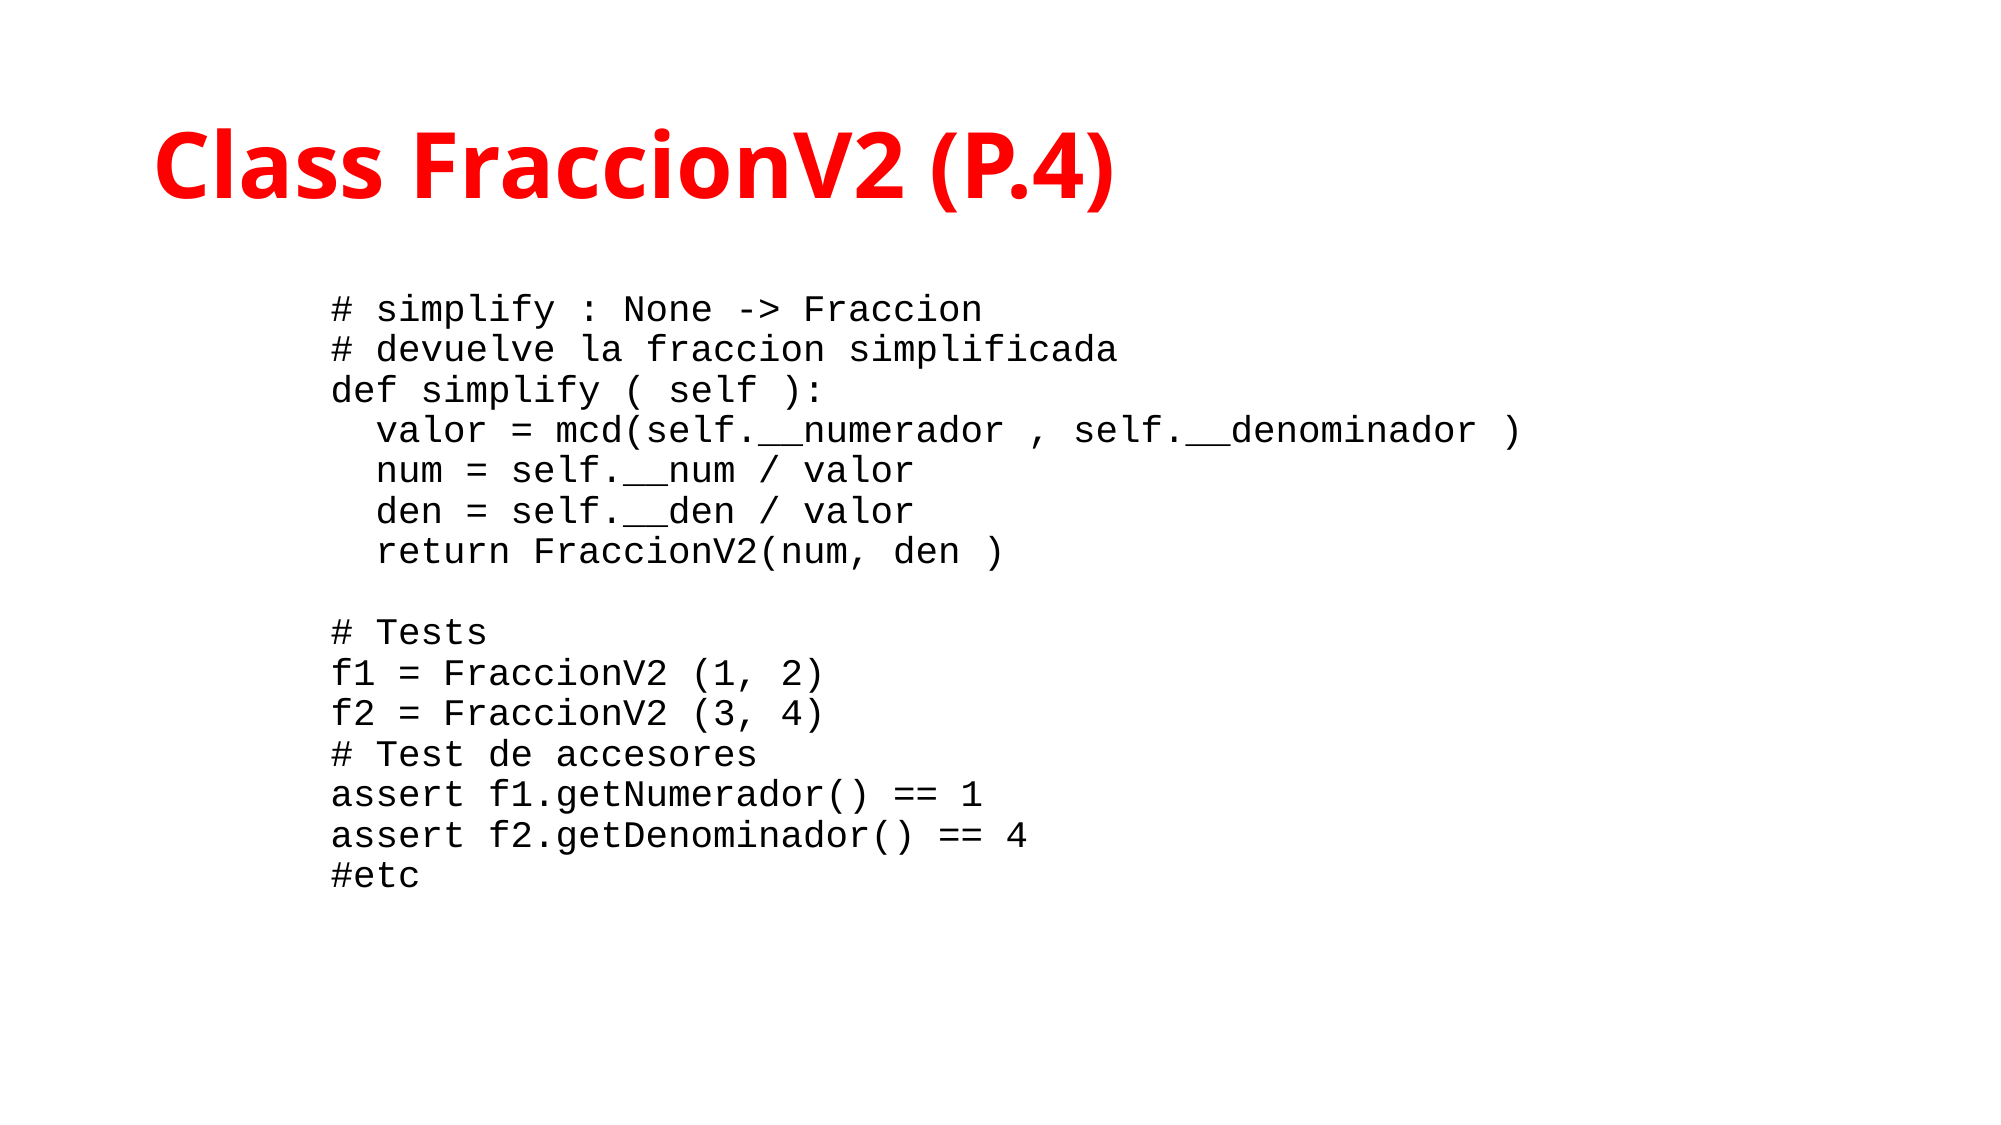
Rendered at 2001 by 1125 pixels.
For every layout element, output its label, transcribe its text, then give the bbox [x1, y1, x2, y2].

list # simplify : None -> Fraccion # devuelve la fraccion simplificada def simplify ( self ): valor = mcd(self.__numerador , self.__denominador ) num = self.__num / valor den = self.__den / valor return FraccionV2(num, den ) # Tests f1 = FraccionV2 (1, 2) f2 = FraccionV2 (3, 4) # Test de accesores assert f1.getNumerador() == 1 assert f2.getDenominador() == 4 #etc [315, 281, 1674, 1035]
title Class FraccionV2 (P.4) [137, 59, 1863, 278]
